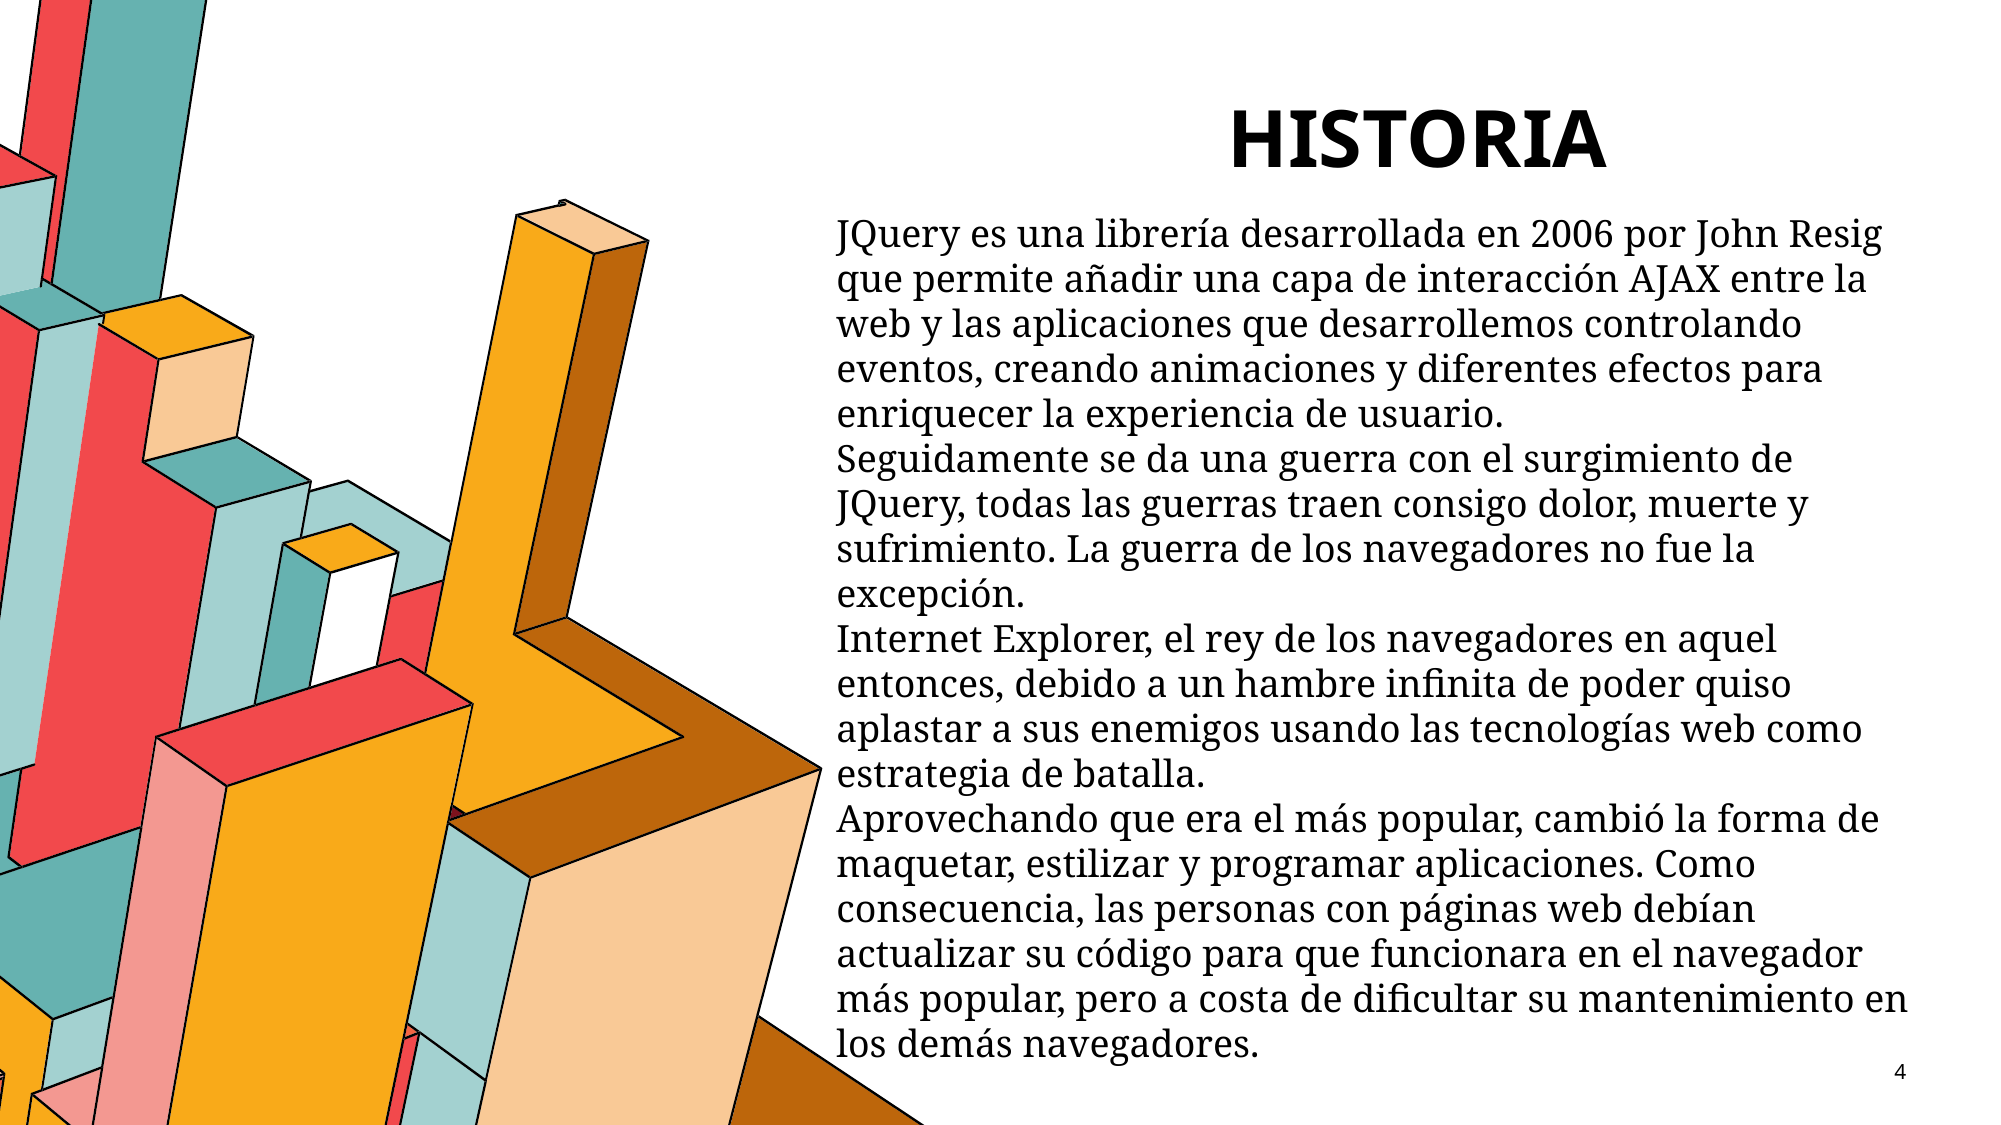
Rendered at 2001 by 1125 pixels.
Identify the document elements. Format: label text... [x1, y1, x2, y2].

text_box JQuery es una librería desarrollada en 2006 por John Resig que permite añadir una capa de interacción AJAX entre la web y las aplicaciones que desarrollemos controlando eventos, creando animaciones y diferentes efectos para enriquecer la experiencia de usuario. Seguidamente se da una guerra con el surgimiento de JQuery, todas las guerras traen consigo dolor, muerte y sufrimiento. La guerra de los navegadores no fue la excepción. Internet Explorer, el rey de los navegadores en aquel entonces, debido a un hambre infinita de poder quiso aplastar a sus enemigos usando las tecnologías web como estrategia de batalla. Aprovechando que era el más popular, cambió la forma de maquetar, estilizar y programar aplicaciones. Como consecuencia, las personas con páginas web debían actualizar su código para que funcionara en el navegador más popular, pero a costa de dificultar su mantenimiento en los demás navegadores. [821, 202, 1948, 1125]
title Historia [952, 33, 1883, 202]
